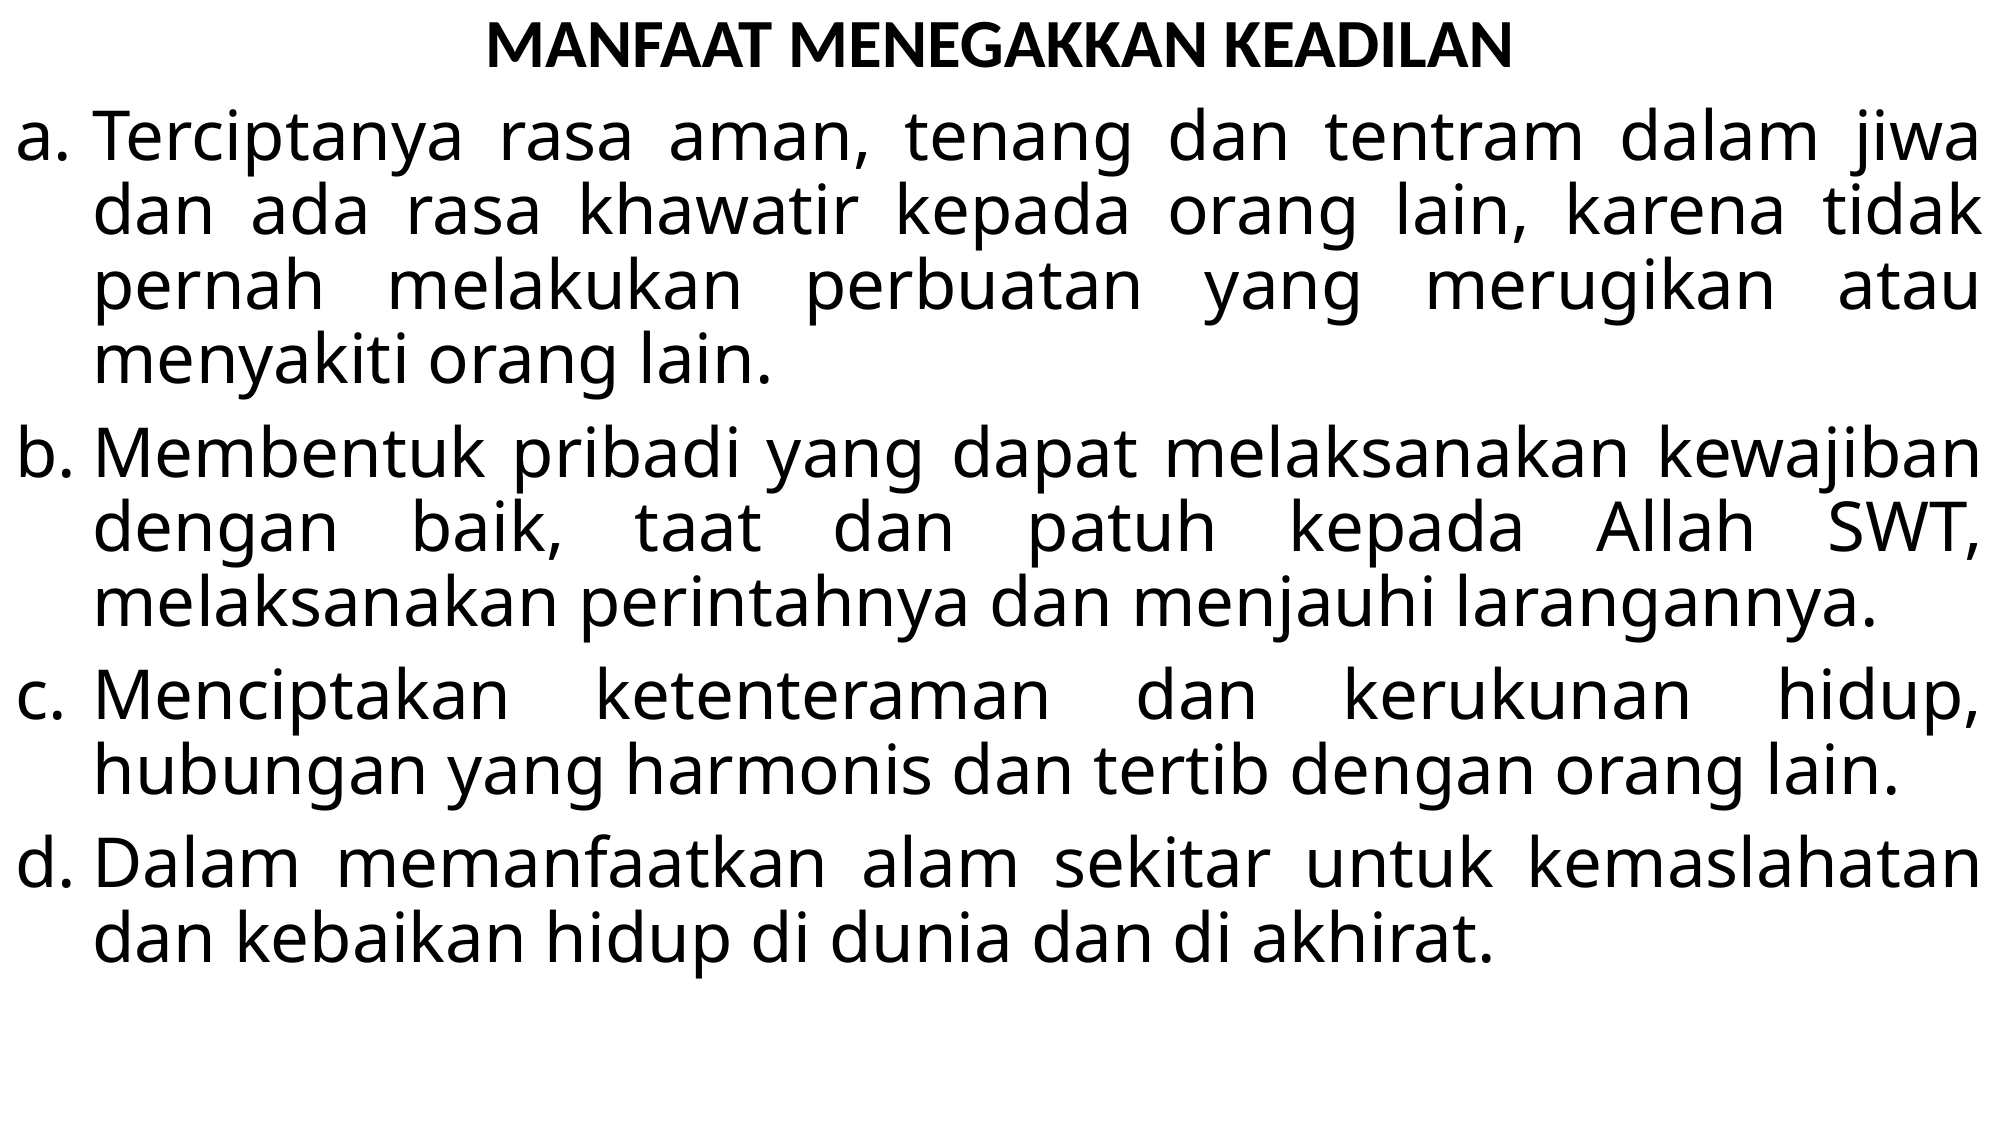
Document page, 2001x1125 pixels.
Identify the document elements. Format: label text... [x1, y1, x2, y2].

list MANFAAT MENEGAKKAN KEADILAN Terciptanya rasa aman, tenang dan tentram dalam jiwa dan ada rasa khawatir kepada orang lain, karena tidak pernah melakukan perbuatan yang merugikan atau menyakiti orang lain. Membentuk pribadi yang dapat melaksanakan kewajiban dengan baik, taat dan patuh kepada Allah SWT, melaksanakan perintahnya dan menjauhi larangannya. Menciptakan ketenteraman dan kerukunan hidup, hubungan yang harmonis dan tertib dengan orang lain. Dalam memanfaatkan alam sekitar untuk kemaslahatan dan kebaikan hidup di dunia dan di akhirat. [0, 0, 2000, 1125]
